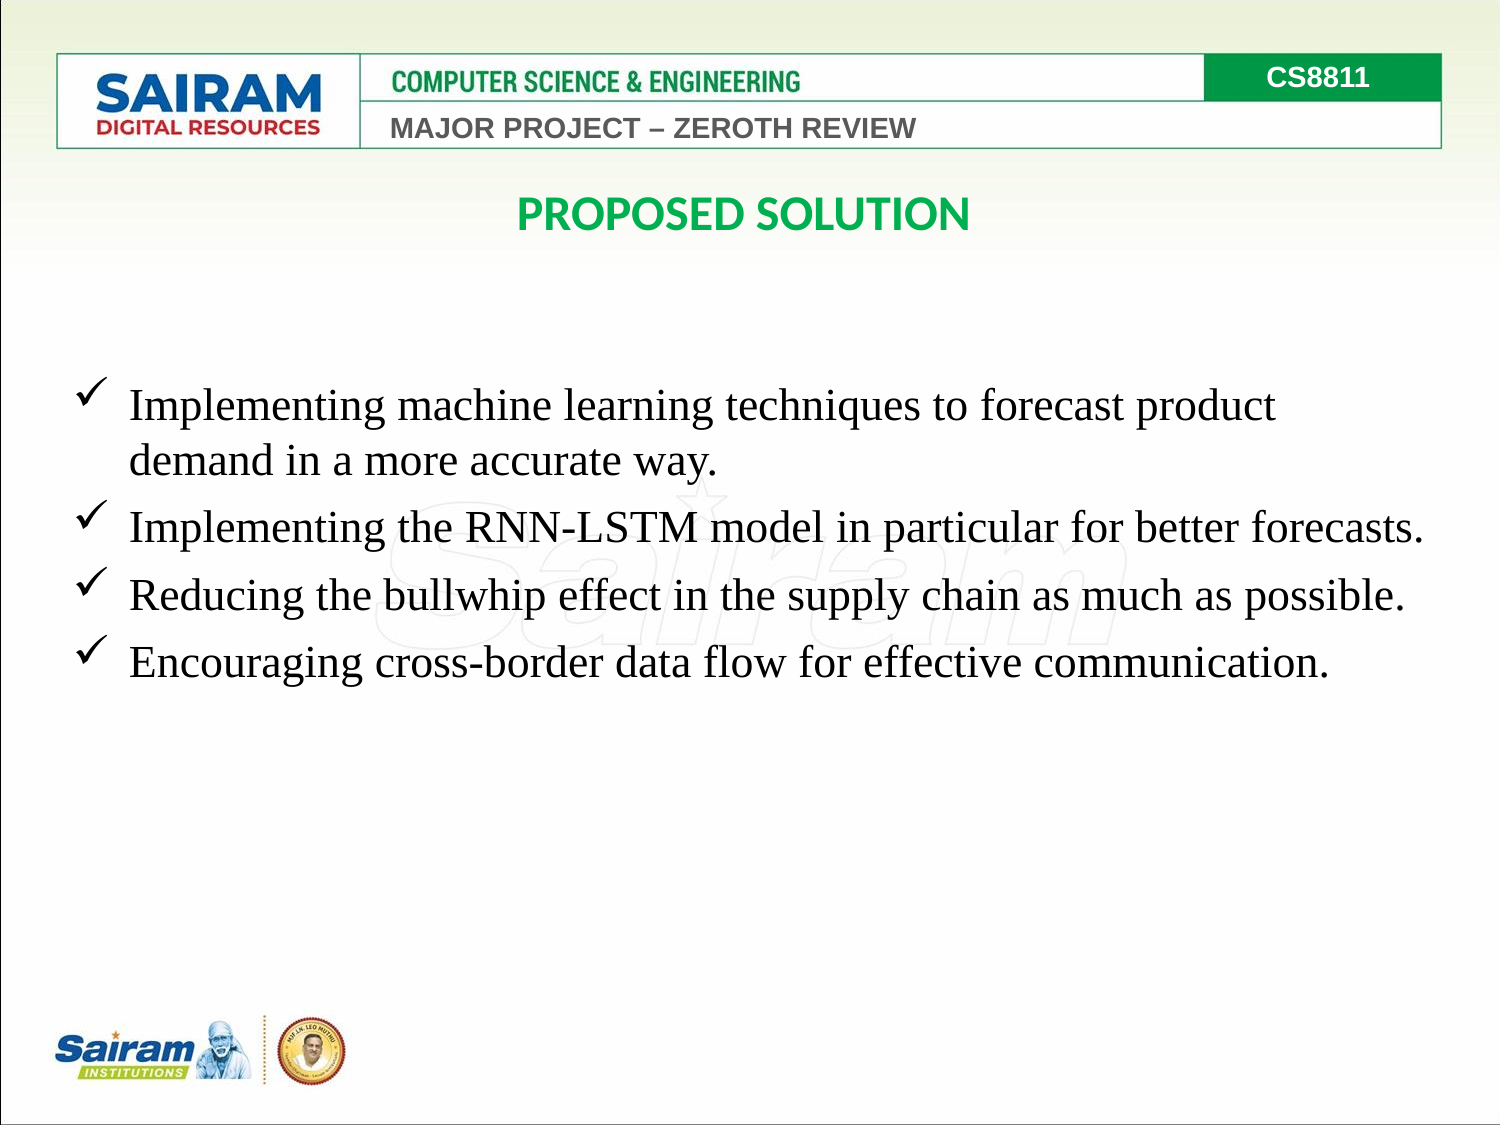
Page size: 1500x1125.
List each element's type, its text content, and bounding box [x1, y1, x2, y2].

picture [0, 0, 1500, 1125]
text_box PROPOSED SOLUTION [51, 174, 1436, 247]
text_box MAJOR PROJECT – ZEROTH REVIEW [374, 103, 1126, 150]
text_box CS8811 [1200, 53, 1436, 100]
text_box Implementing machine learning techniques to forecast product demand in a more accurate way. Implementing the RNN-LSTM model in particular for better forecasts. Reducing the bullwhip effect in the supply chain as much as possible. Encouraging cross-border data flow for effective communication. [57, 367, 1442, 762]
